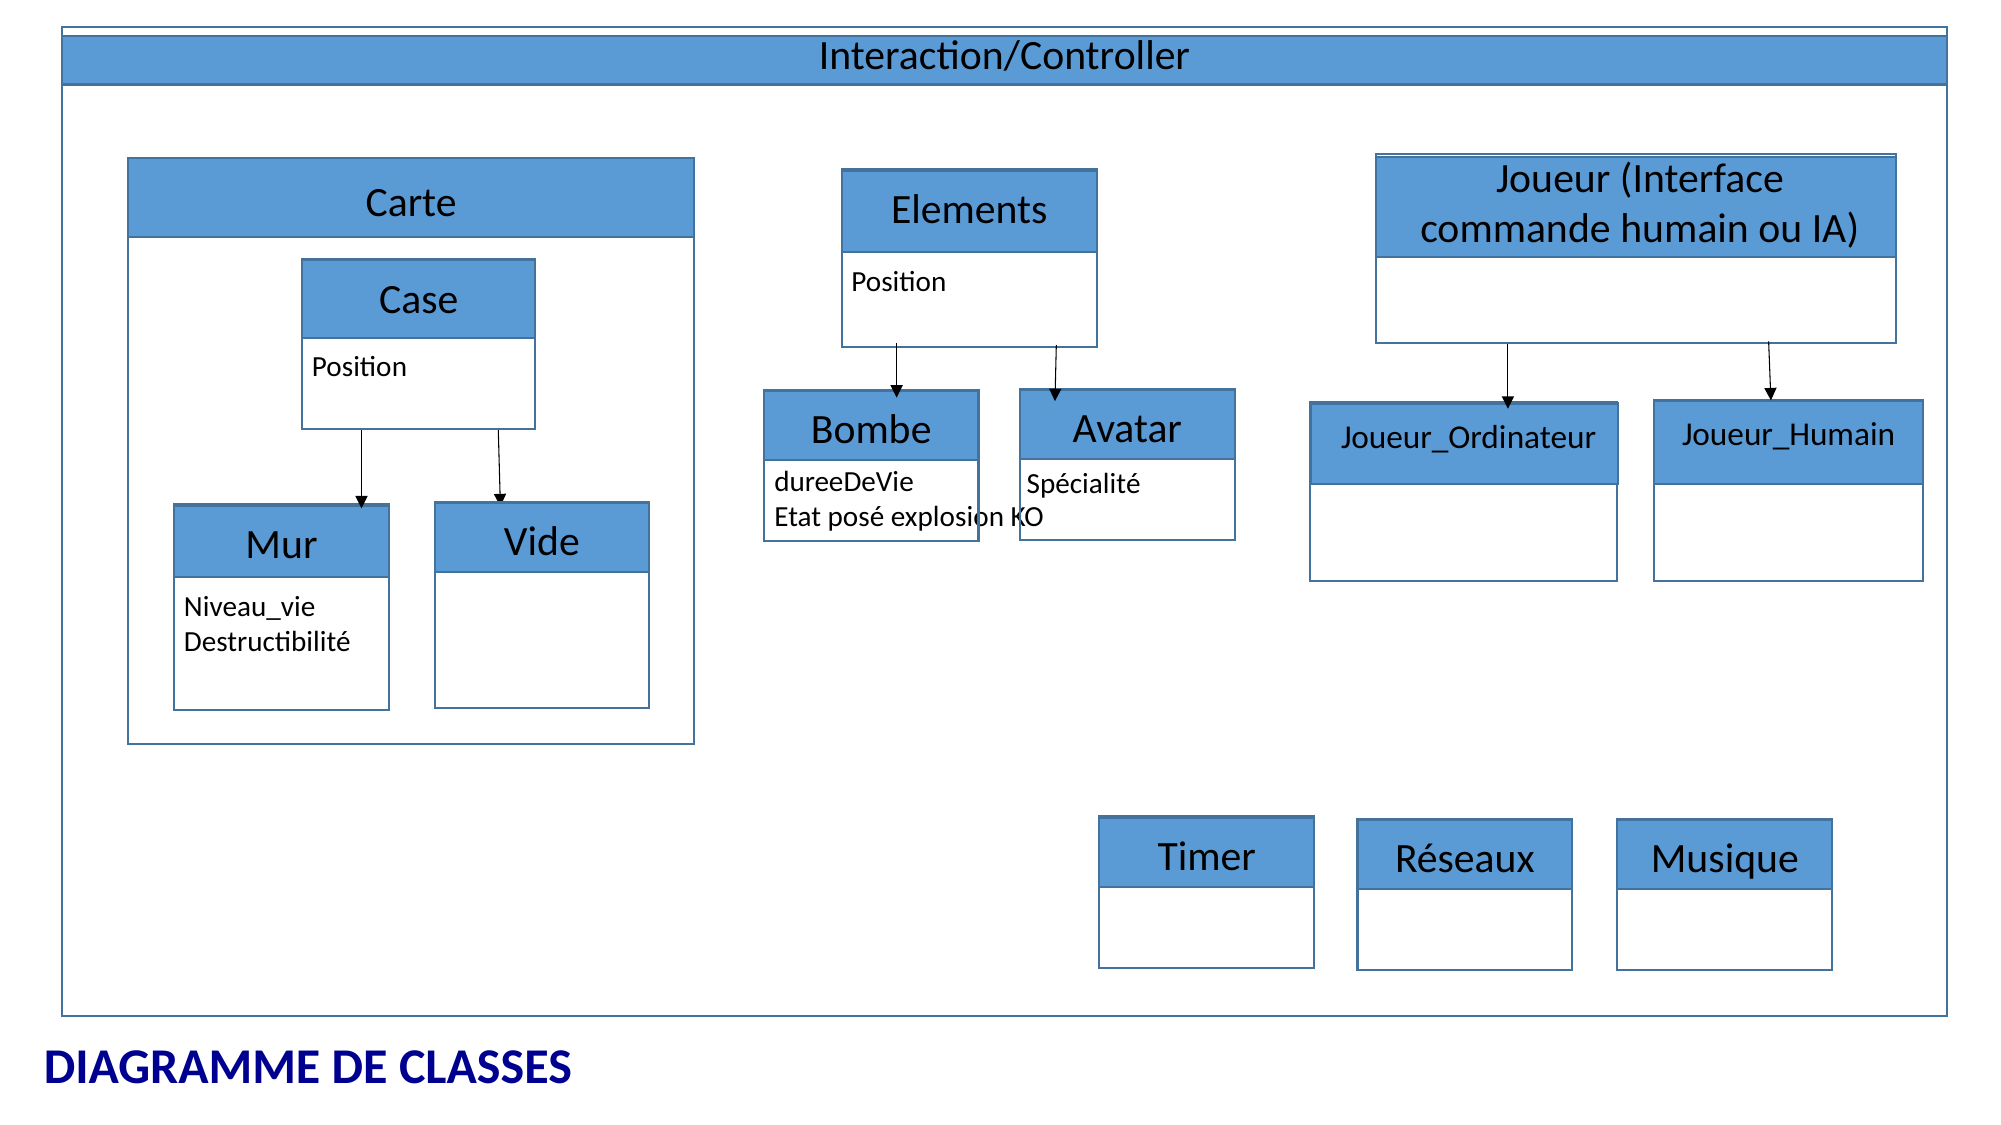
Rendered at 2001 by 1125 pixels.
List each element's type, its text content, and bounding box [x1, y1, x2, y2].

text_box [1099, 816, 1833, 971]
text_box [61, 20, 1948, 1017]
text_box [763, 169, 1235, 542]
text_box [128, 157, 694, 745]
text_box DIAGRAMME DE CLASSES [29, 1026, 588, 1102]
